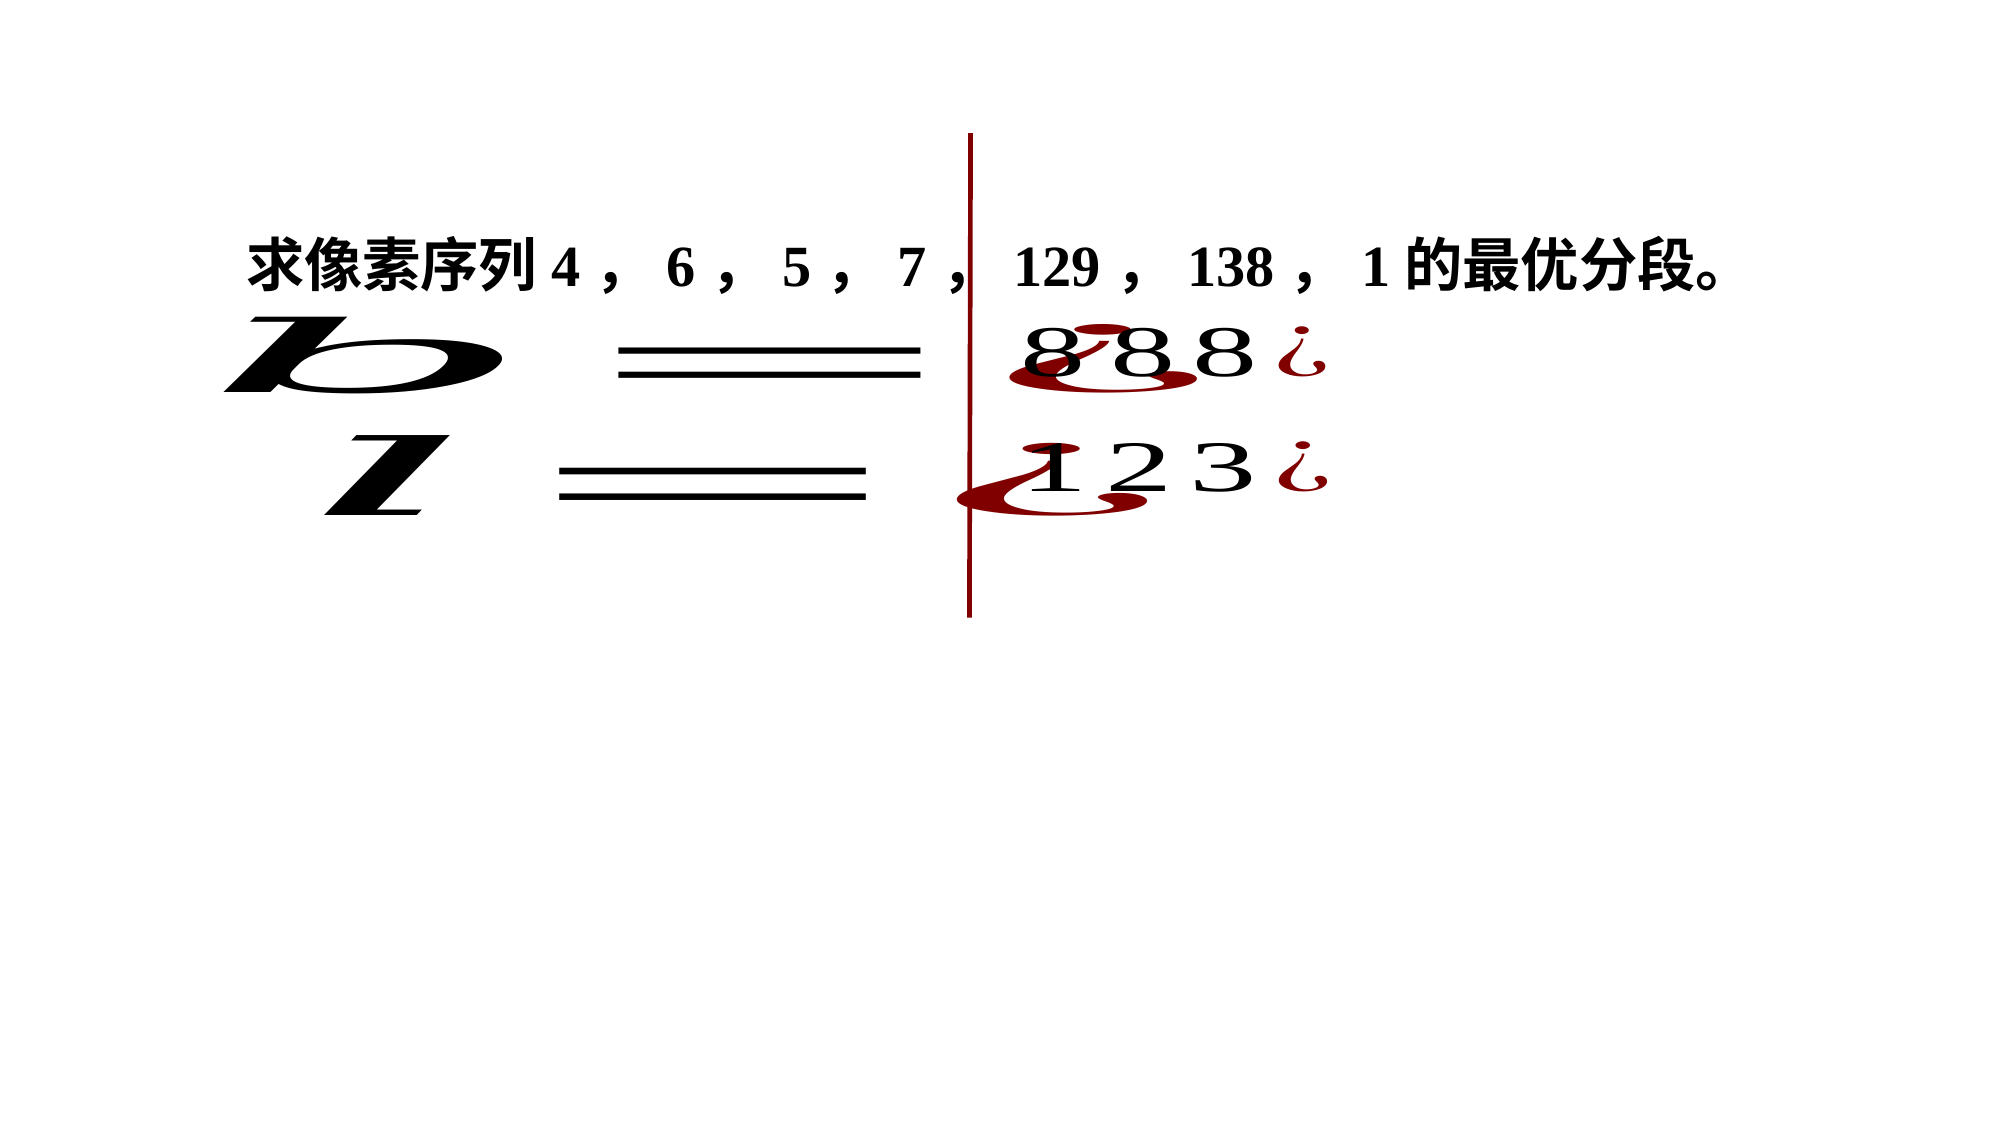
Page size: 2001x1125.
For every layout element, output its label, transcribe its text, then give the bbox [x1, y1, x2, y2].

text_box 求像素序列4，6，5，7，129，138，1的最优分段。 [971, 220, 1769, 306]
text_box 求像素序列4，6，5，7，129，138，1的最优分段。 [231, 220, 970, 306]
